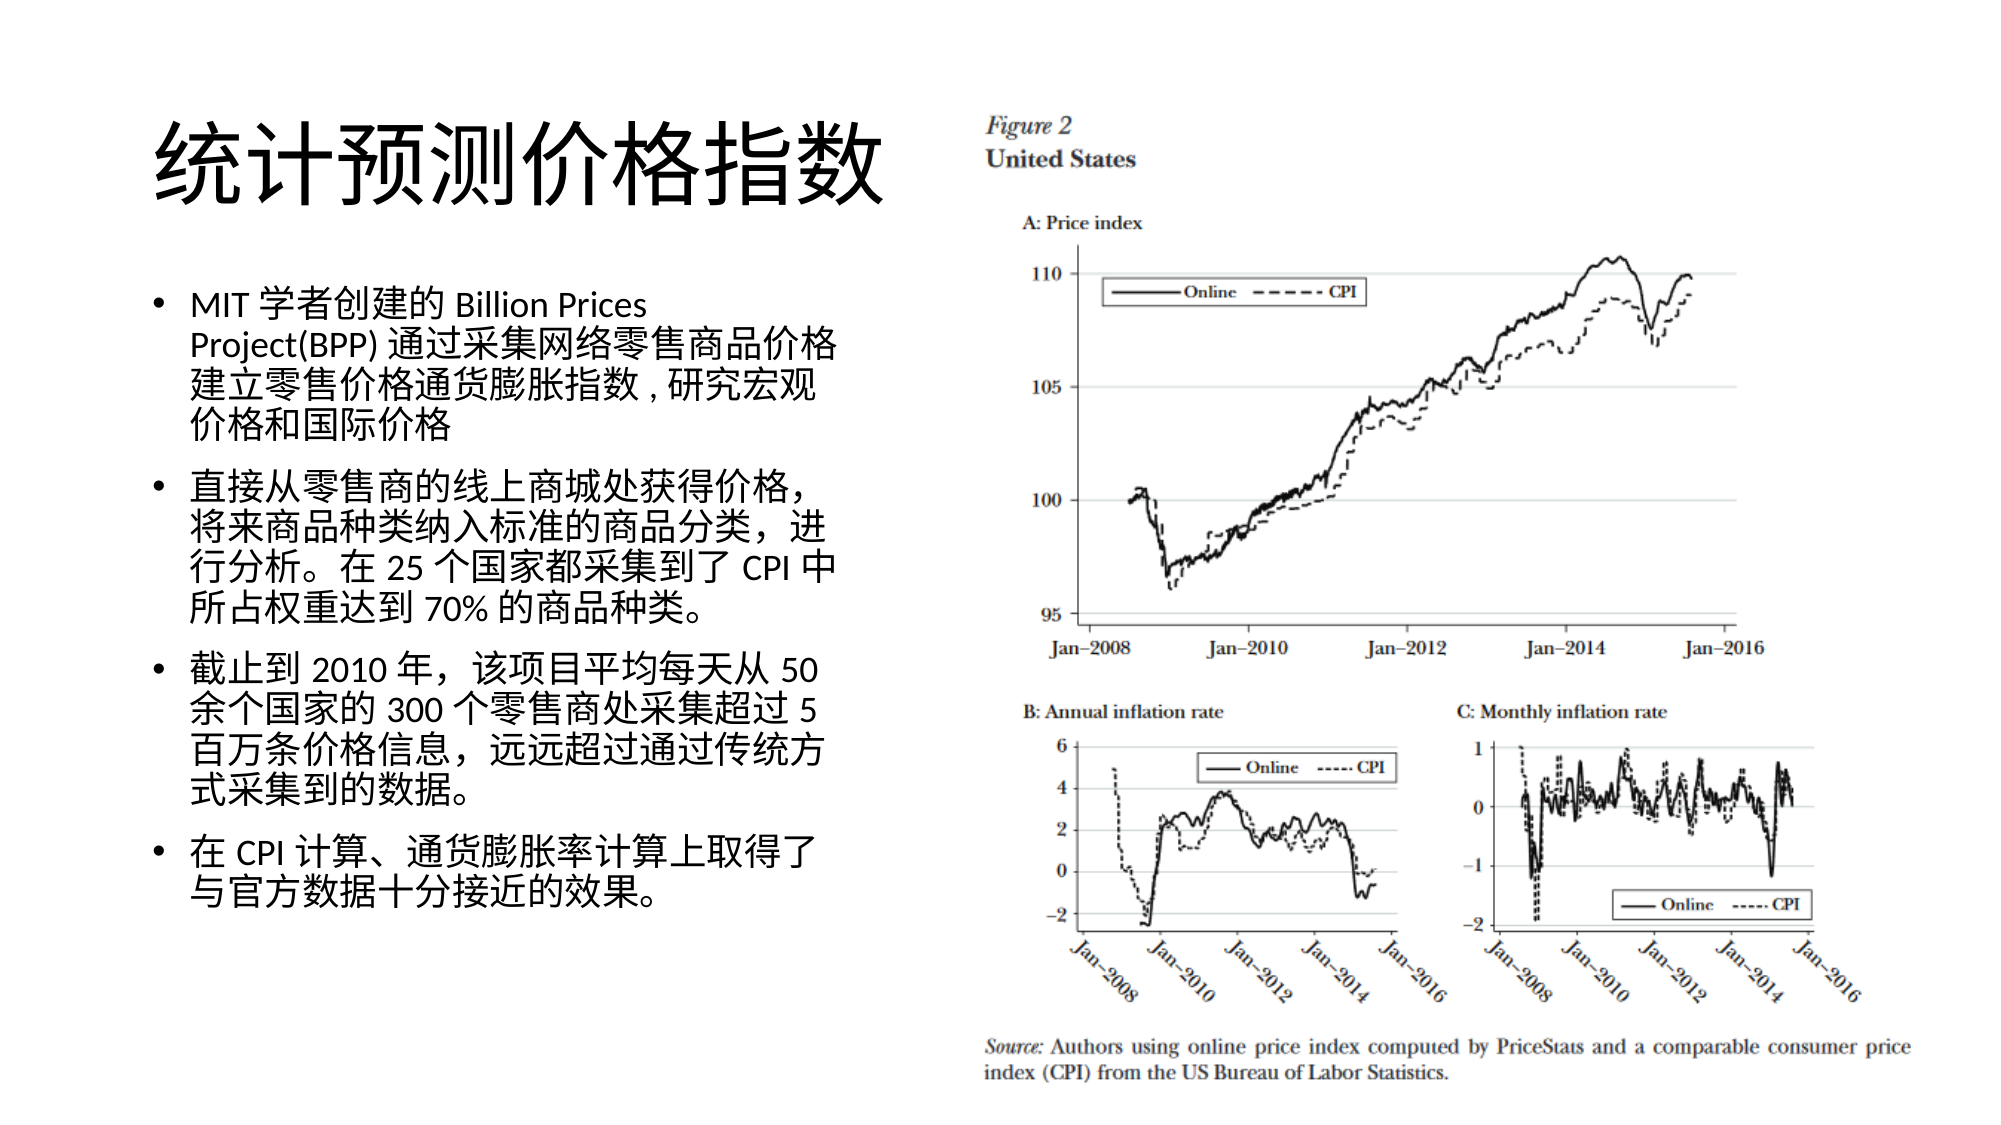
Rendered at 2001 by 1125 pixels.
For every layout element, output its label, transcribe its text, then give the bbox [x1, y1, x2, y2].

list MIT学者创建的Billion Prices Project(BPP)通过采集网络零售商品价格建立零售价格通货膨胀指数,研究宏观价格和国际价格 直接从零售商的线上商城处获得价格，将来商品种类纳入标准的商品分类，进行分析。在25个国家都采集到了CPI中所占权重达到70%的商品种类。 截止到2010年，该项目平均每天从50余个国家的300个零售商处采集超过5百万条价格信息，远远超过通过传统方式采集到的数据。 在CPI计算、通货膨胀率计算上取得了与官方数据十分接近的效果。 [137, 277, 856, 992]
title 统计预测价格指数 [137, 59, 1863, 278]
picture [972, 106, 1957, 1087]
